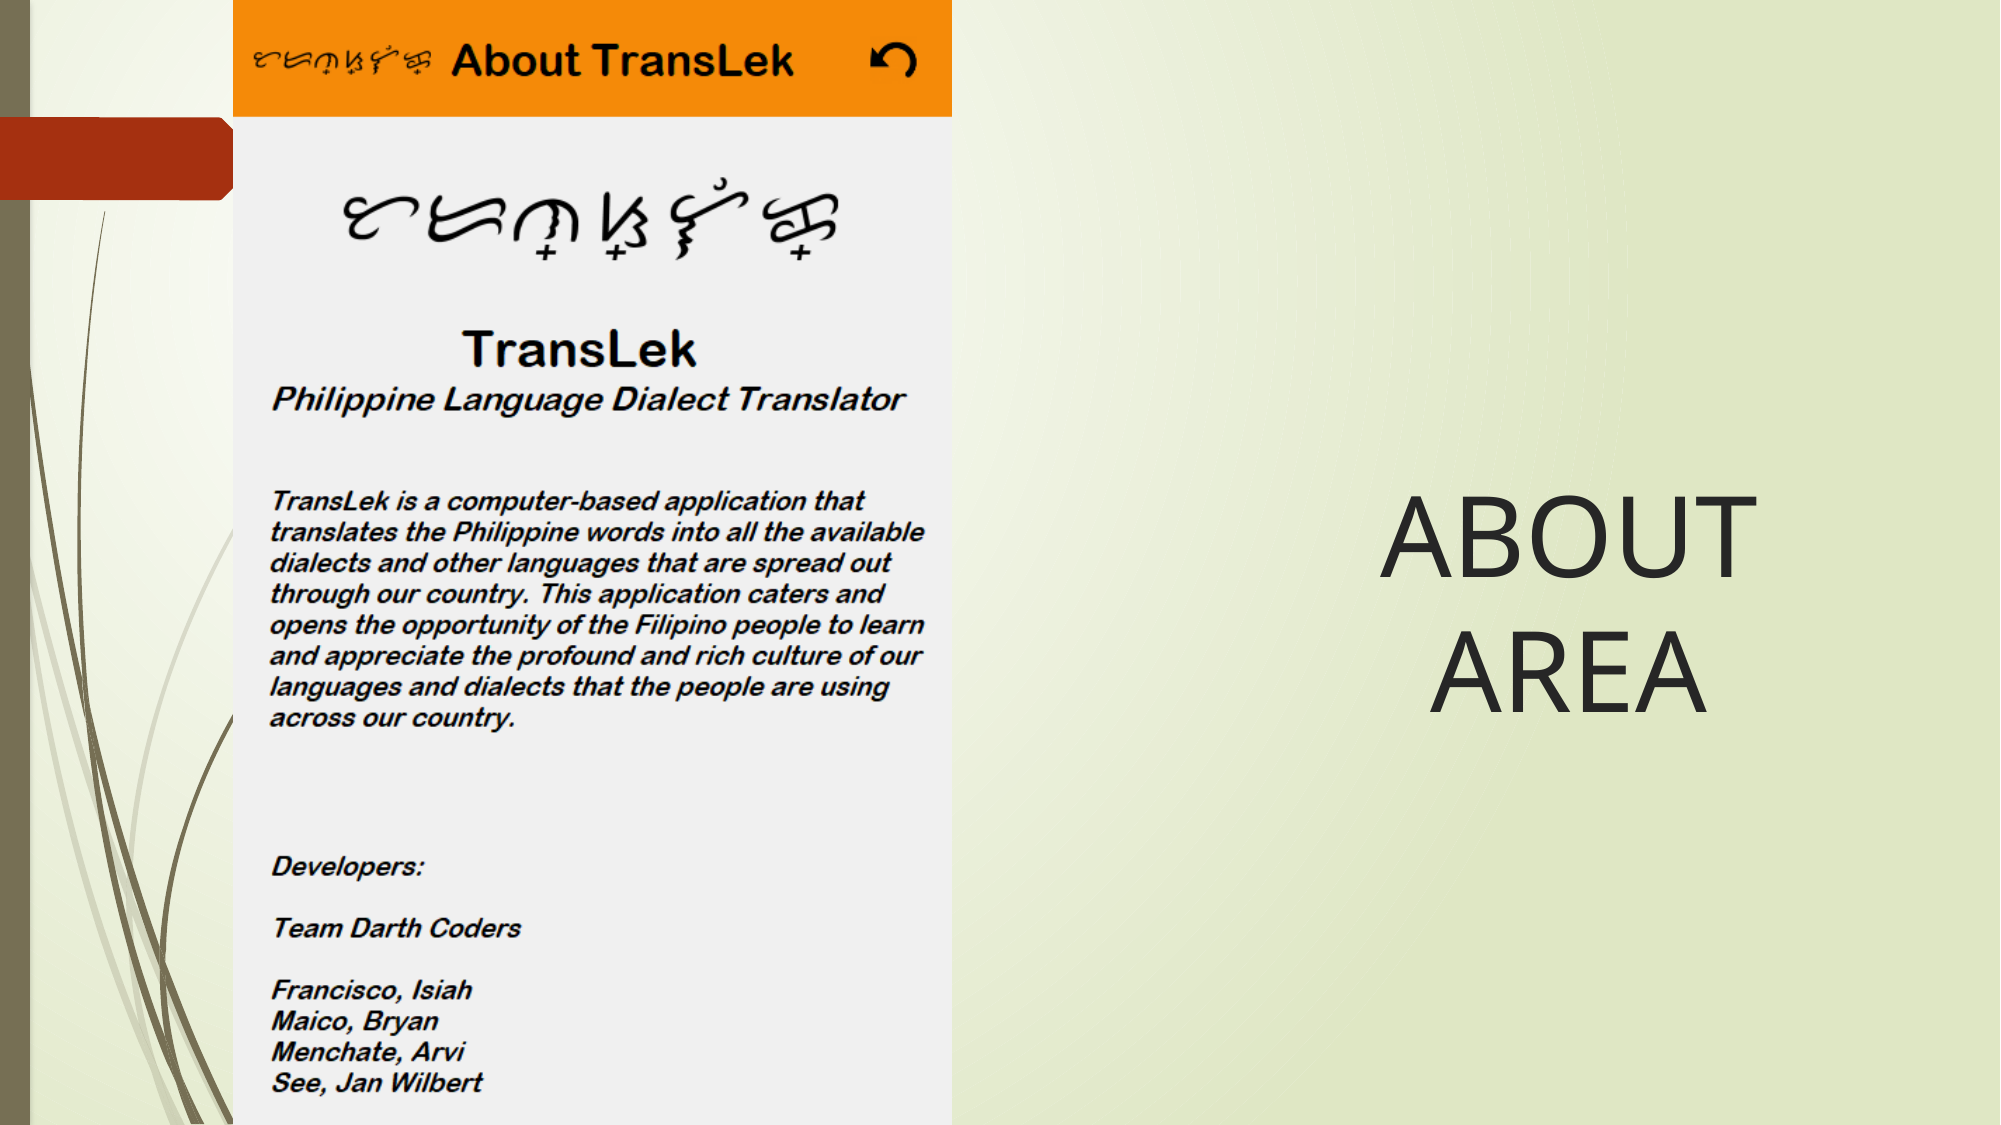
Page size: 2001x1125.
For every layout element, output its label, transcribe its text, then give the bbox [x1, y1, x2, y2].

title ABOUT AREA [1138, 457, 2000, 668]
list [232, 0, 953, 1125]
